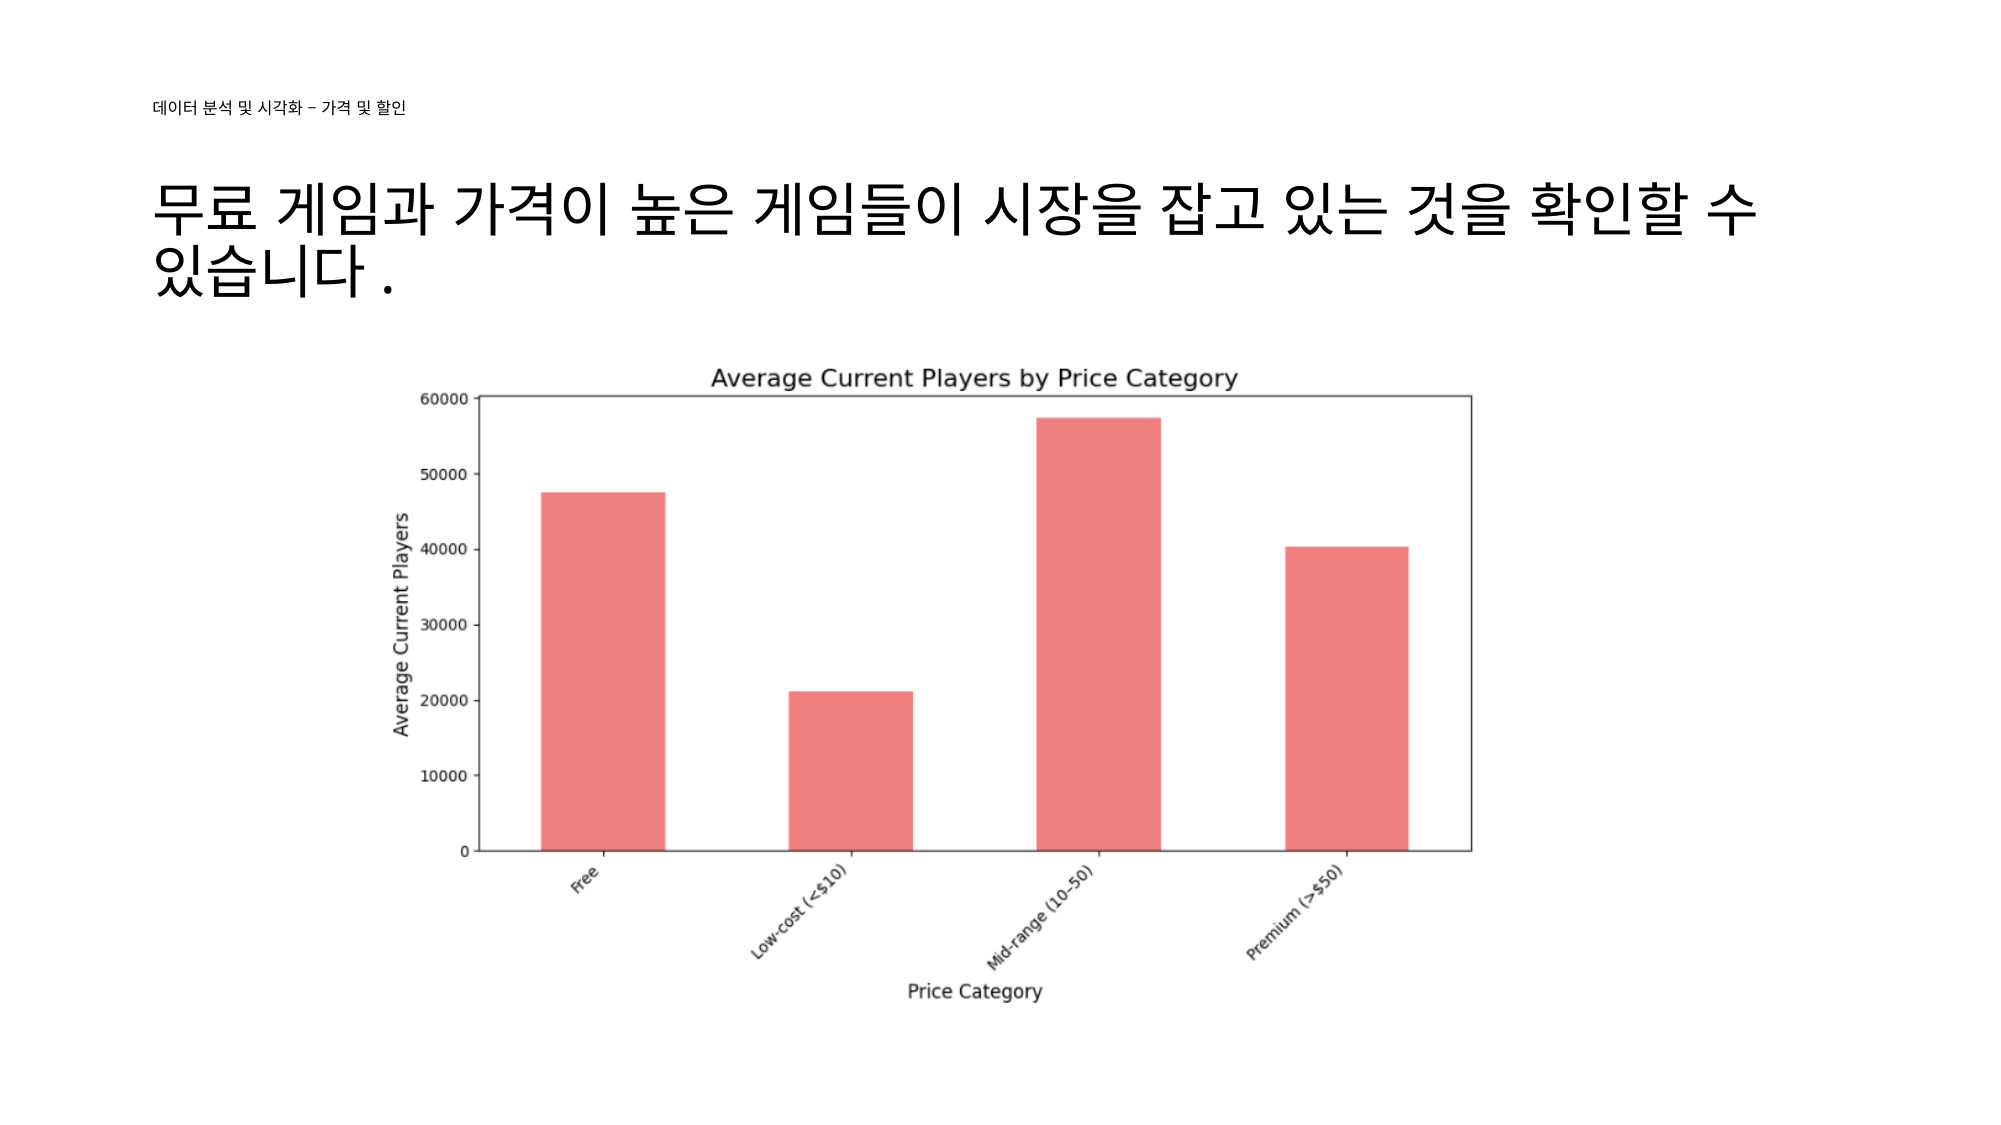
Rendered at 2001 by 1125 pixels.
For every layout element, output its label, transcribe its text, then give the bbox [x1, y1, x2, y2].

title 데이터 분석 및 시각화 – 가격 및 할인 [137, 92, 1844, 146]
picture [365, 359, 1581, 1014]
list 무료 게임과 가격이 높은 게임들이 시장을 잡고 있는 것을 확인할 수 있습니다. [137, 173, 1863, 1014]
